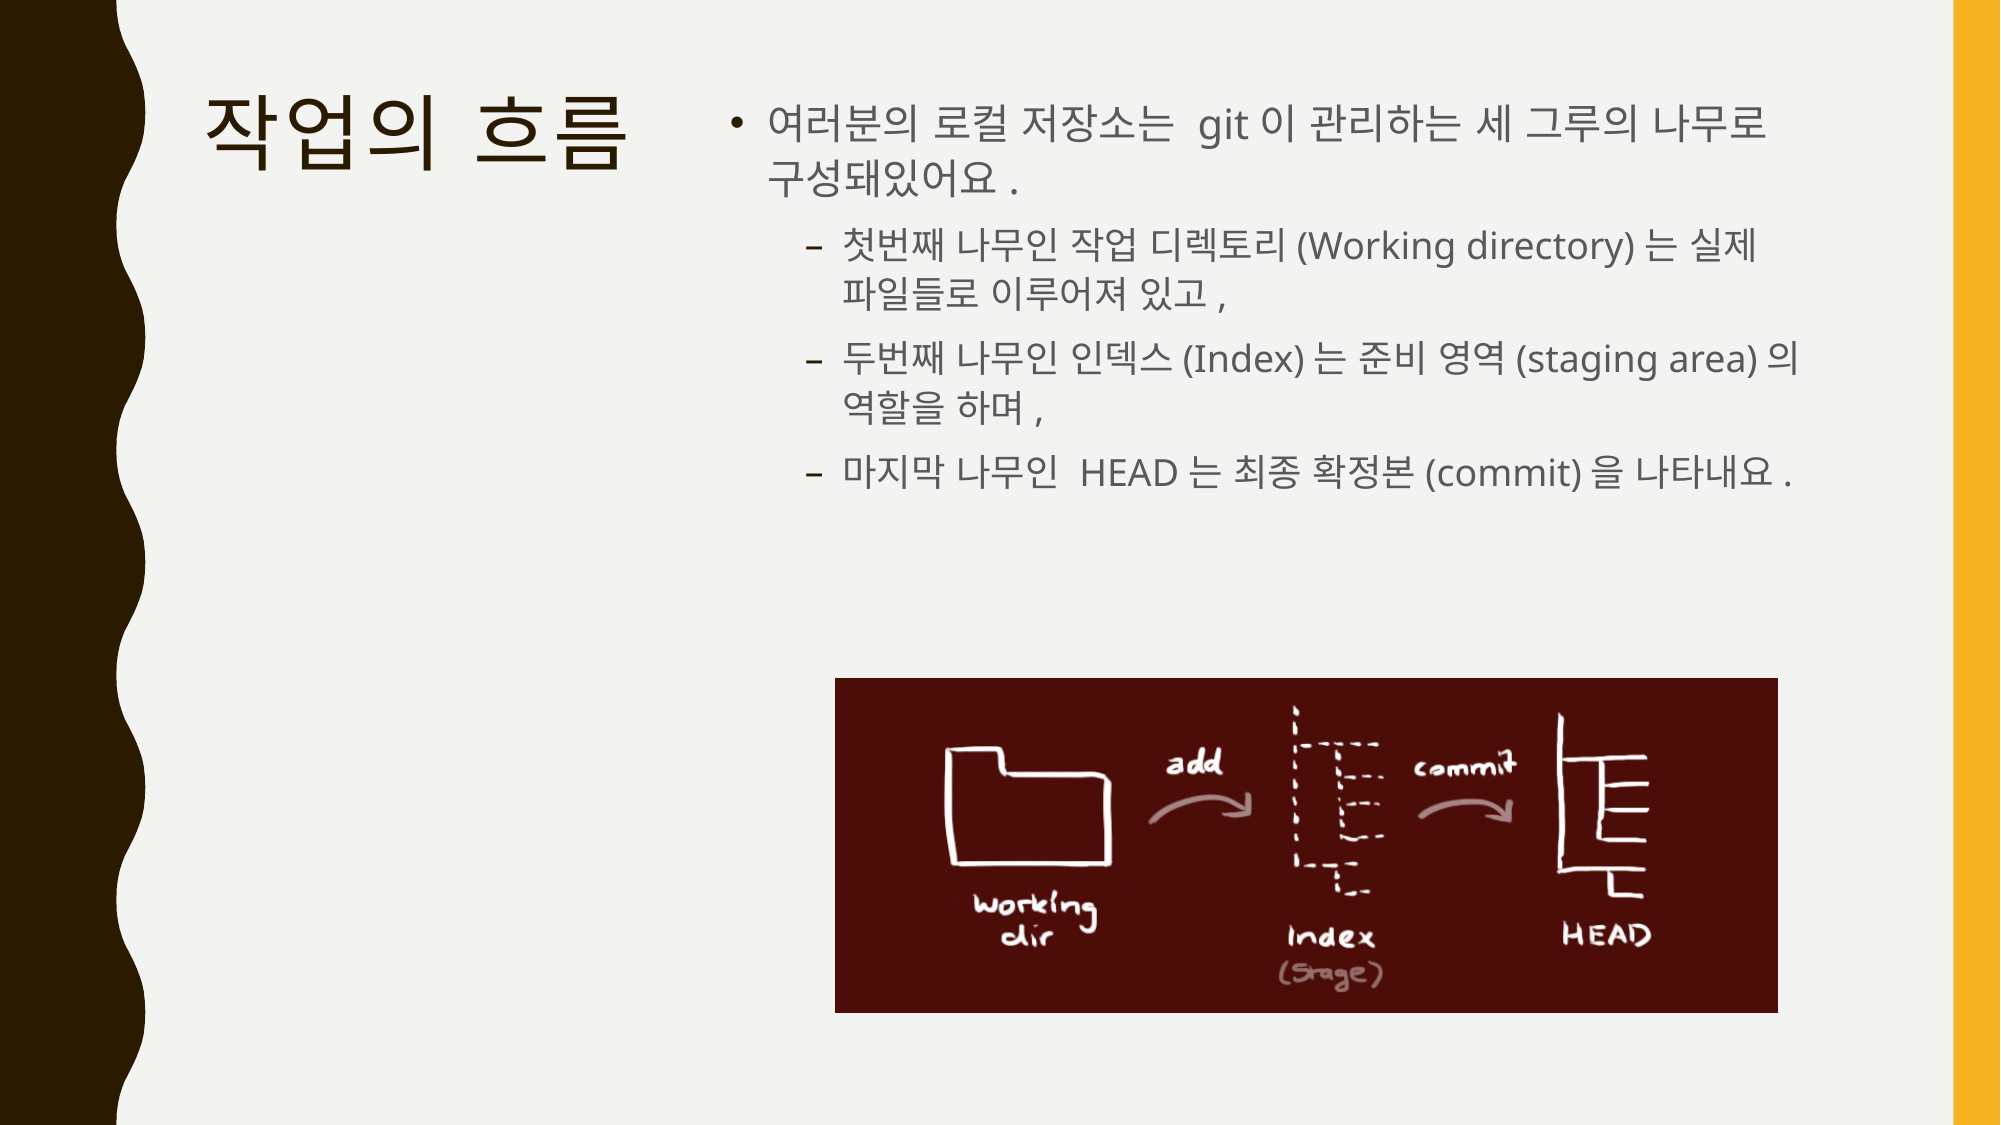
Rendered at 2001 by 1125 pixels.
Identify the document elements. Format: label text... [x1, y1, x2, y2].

title 작업의 흐름 [188, 85, 670, 1014]
list 여러분의 로컬 저장소는 git이 관리하는 세 그루의 나무로 구성돼있어요. 첫번째 나무인 작업 디렉토리(Working directory)는 실제 파일들로 이루어져 있고, 두번째 나무인 인덱스(Index)는 준비 영역(staging area)의 역할을 하며, 마지막 나무인 HEAD는 최종 확정본(commit)을 나타내요. [714, 85, 1901, 652]
picture [835, 678, 1778, 1014]
